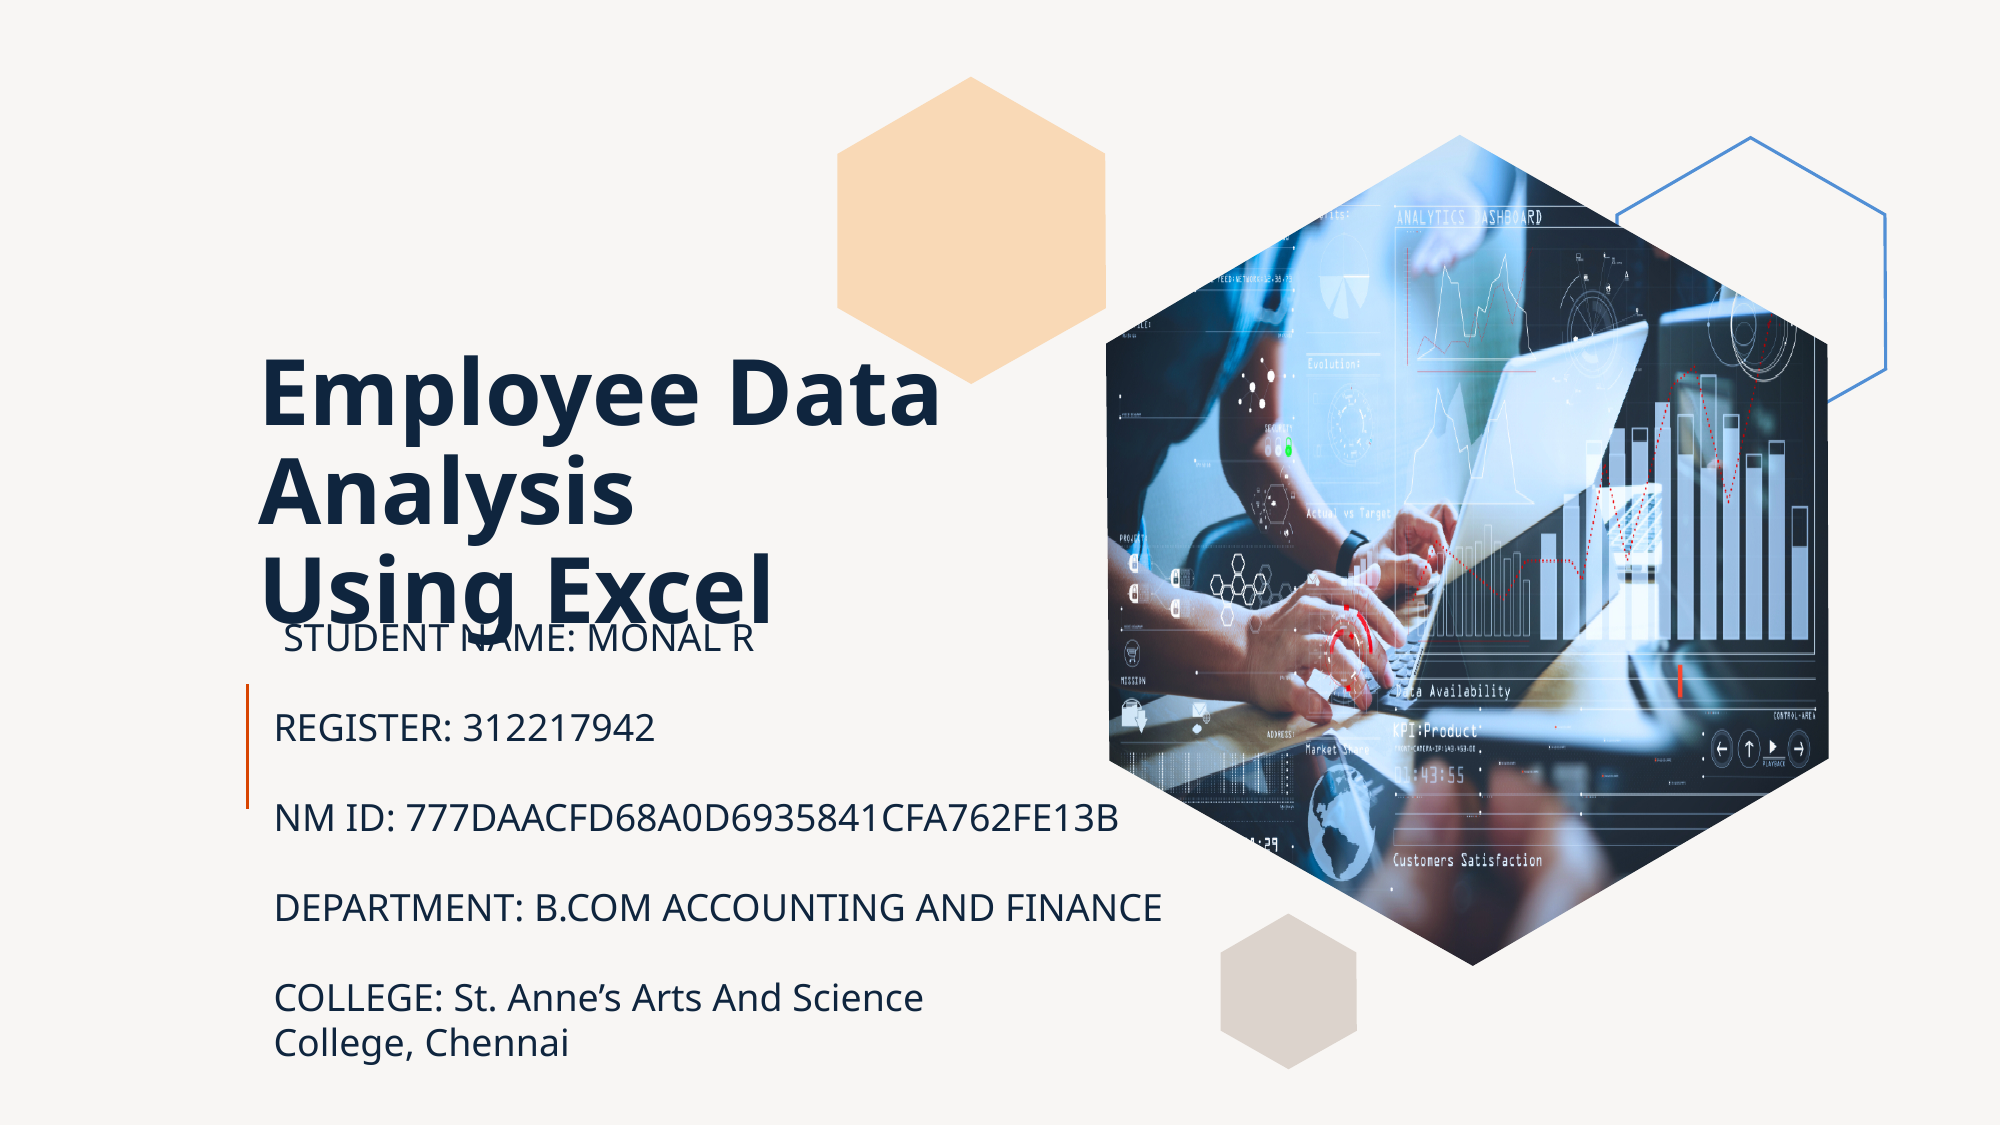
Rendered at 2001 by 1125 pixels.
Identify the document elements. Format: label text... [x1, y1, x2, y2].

text_box [1829, 182, 1886, 402]
title Employee Data Analysis Using Excel [243, 325, 1105, 664]
text_box [837, 76, 1105, 385]
picture [1105, 134, 1829, 966]
list STUDENT NAME: MONAL R REGISTER: 312217942 NM ID: 777DAACFD68A0D6935841CFA762FE13B DEPARTMENT: B.COM ACCOUNTING AND FINANCE COLLEGE: St. Anne’s Arts And Science College, Chennai [258, 606, 1188, 1082]
